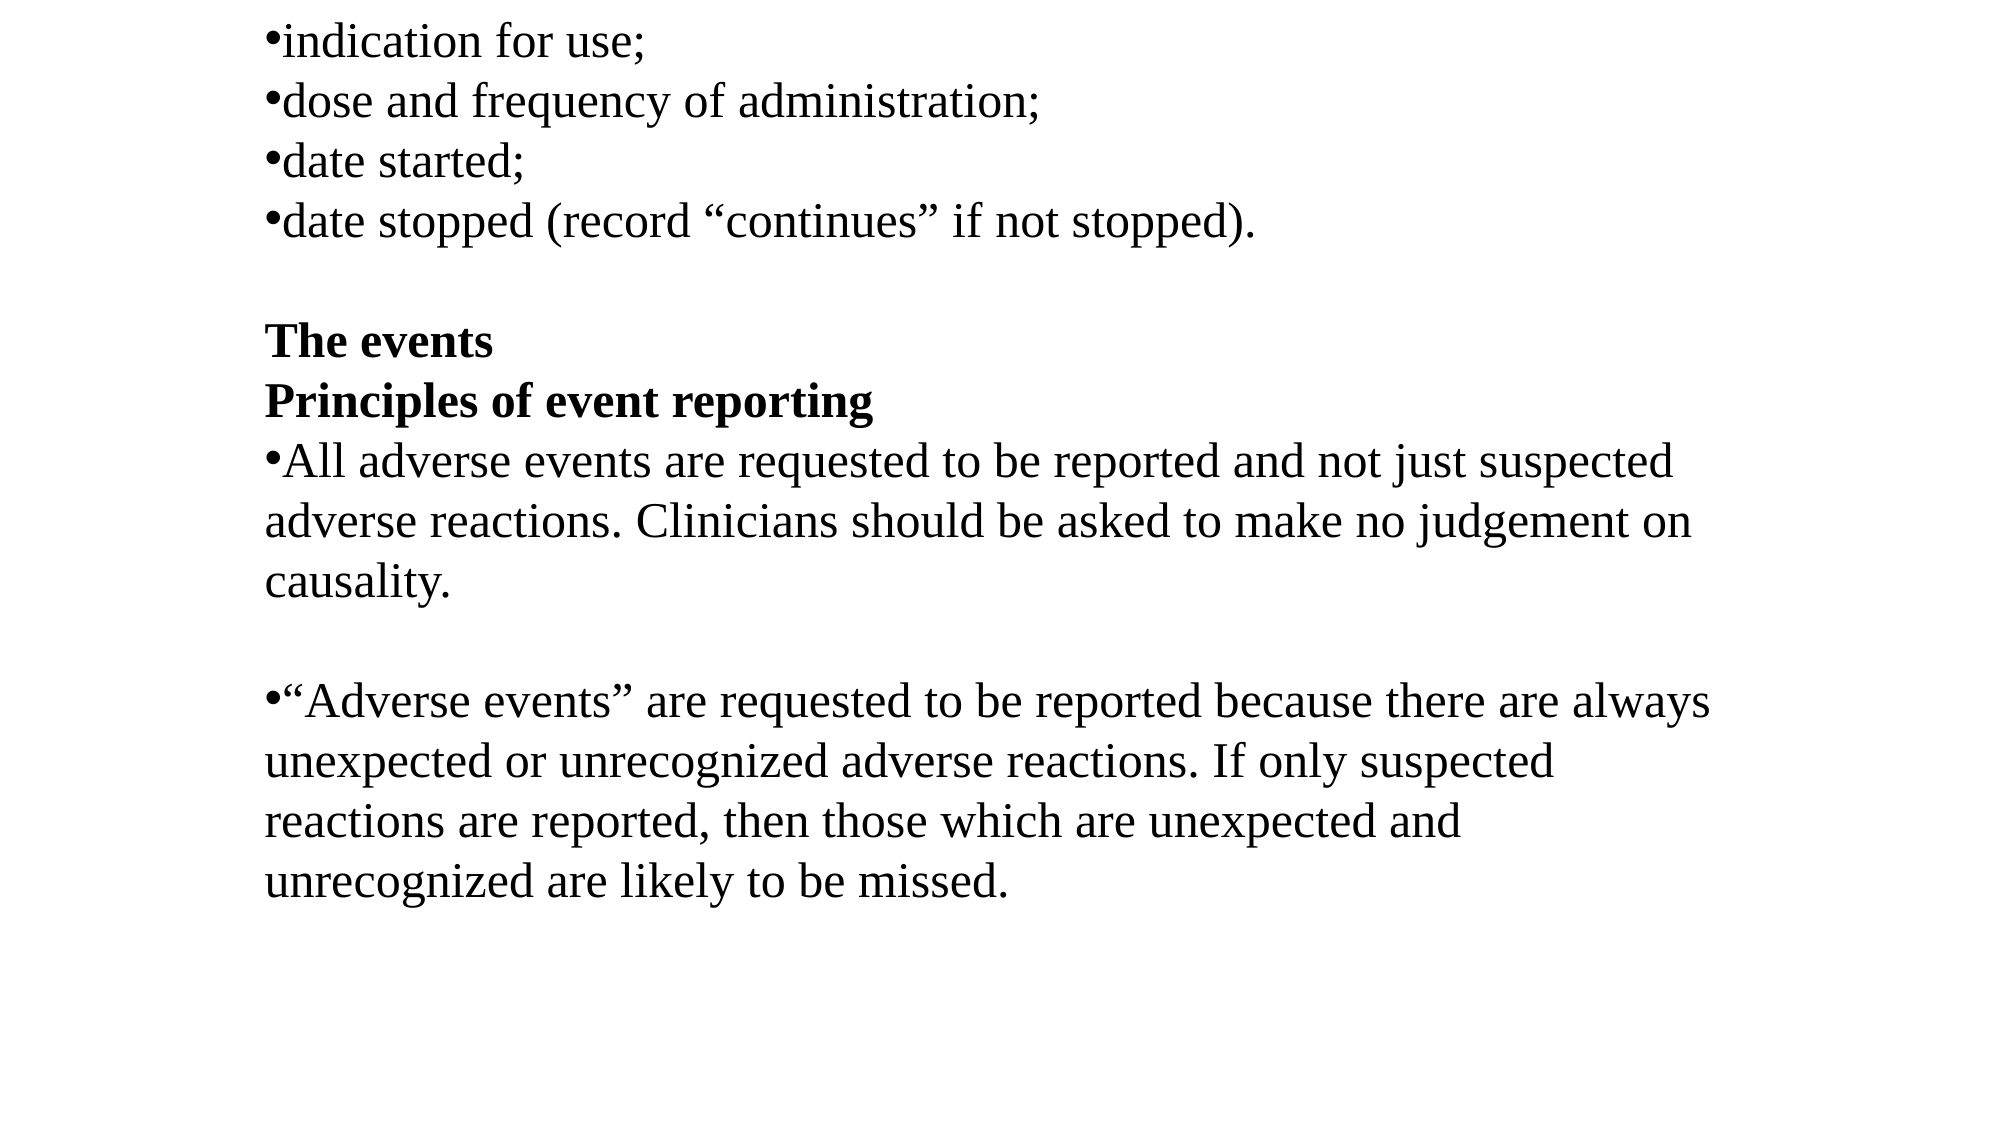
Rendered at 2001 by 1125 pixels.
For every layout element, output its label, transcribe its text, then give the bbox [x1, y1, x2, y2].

text_box indication for use; dose and frequency of administration; date started; date stopped (record “continues” if not stopped). The events Principles of event reporting All adverse events are requested to be reported and not just suspected adverse reactions. Clinicians should be asked to make no judgement on causality. “Adverse events” are requested to be reported because there are always unexpected or unrecognized adverse reactions. If only suspected reactions are reported, then those which are unexpected and unrecognized are likely to be missed. [249, 0, 1750, 915]
